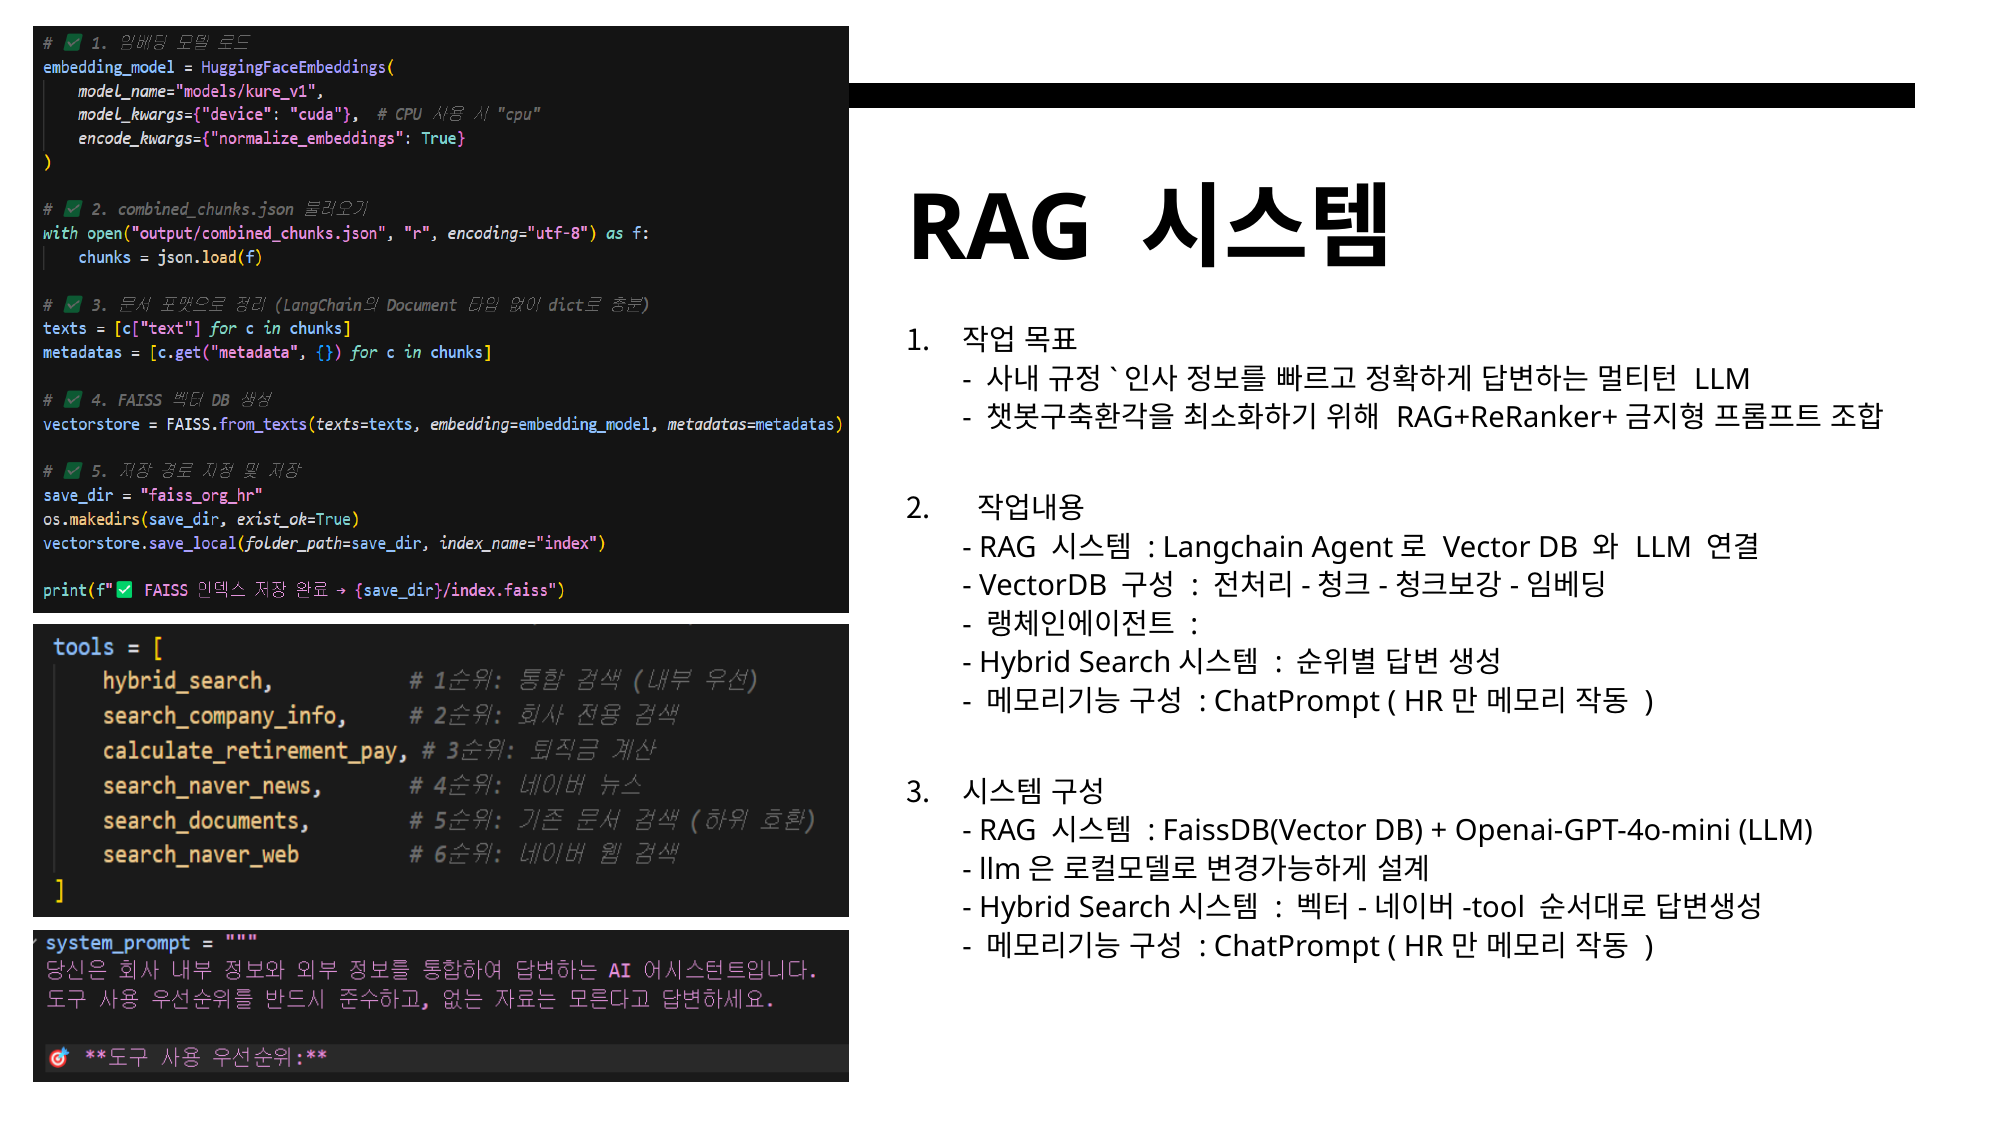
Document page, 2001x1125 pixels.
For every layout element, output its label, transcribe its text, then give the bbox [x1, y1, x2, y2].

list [32, 930, 850, 1082]
list 작업 목표 - 사내 규정`인사 정보를 빠르고 정확하게 답변하는 멀티턴 LLM - 챗봇구축환각을 최소화하기 위해 RAG+ReRanker+금지형 프롬프트 조합 작업내용 - RAG 시스템 : Langchain Agent로 Vector DB 와 LLM 연결 - VectorDB 구성 : 전처리-청크-청크보강-임베딩 - 랭체인에이전트 : - Hybrid Search시스템 : 순위별 답변 생성 - 메모리기능 구성 : ChatPrompt ( HR만 메모리 작동 ) 시스템 구성 - RAG 시스템 : FaissDB(Vector DB) + Openai-GPT-4o-mini (LLM) - llm은 로컬모델로 변경가능하게 설계 - Hybrid Search시스템 : 벡터-네이버-tool 순서대로 답변생성 - 메모리기능 구성 : ChatPrompt ( HR만 메모리 작동 ) [891, 310, 1914, 1041]
picture [32, 26, 850, 613]
picture [32, 624, 850, 918]
title RAG 시스템 [891, 160, 1914, 295]
